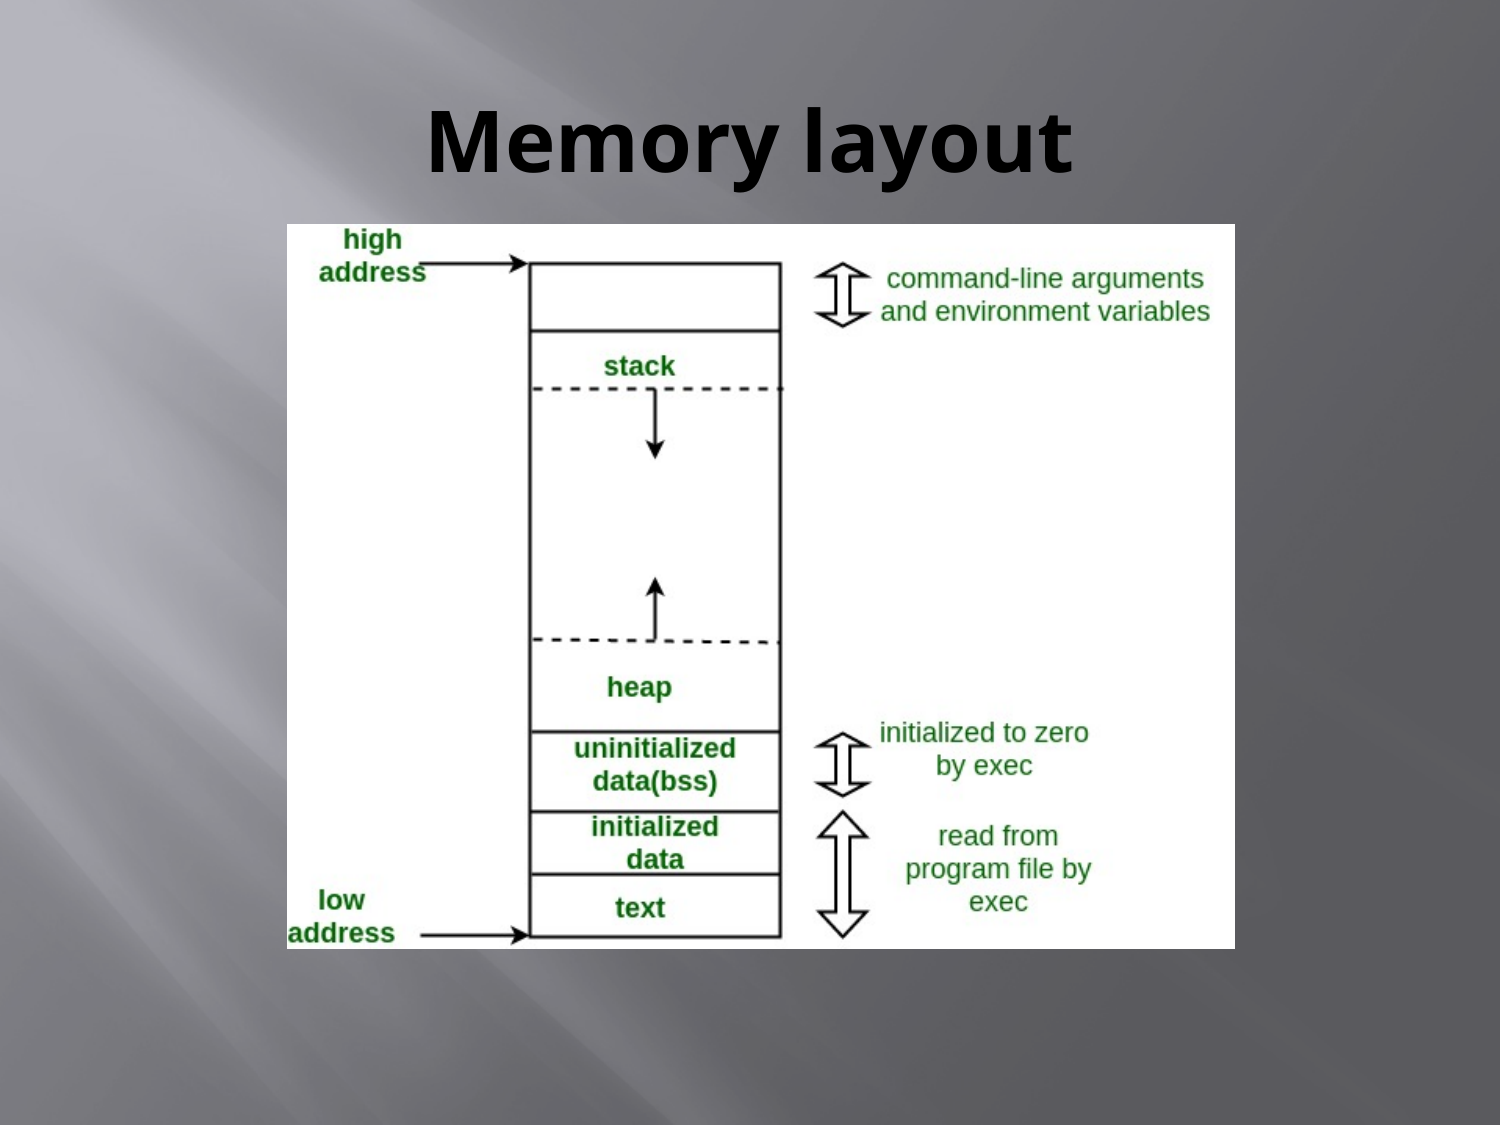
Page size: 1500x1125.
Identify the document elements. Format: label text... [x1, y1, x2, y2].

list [287, 224, 1235, 949]
title Memory layout [75, 45, 1425, 233]
